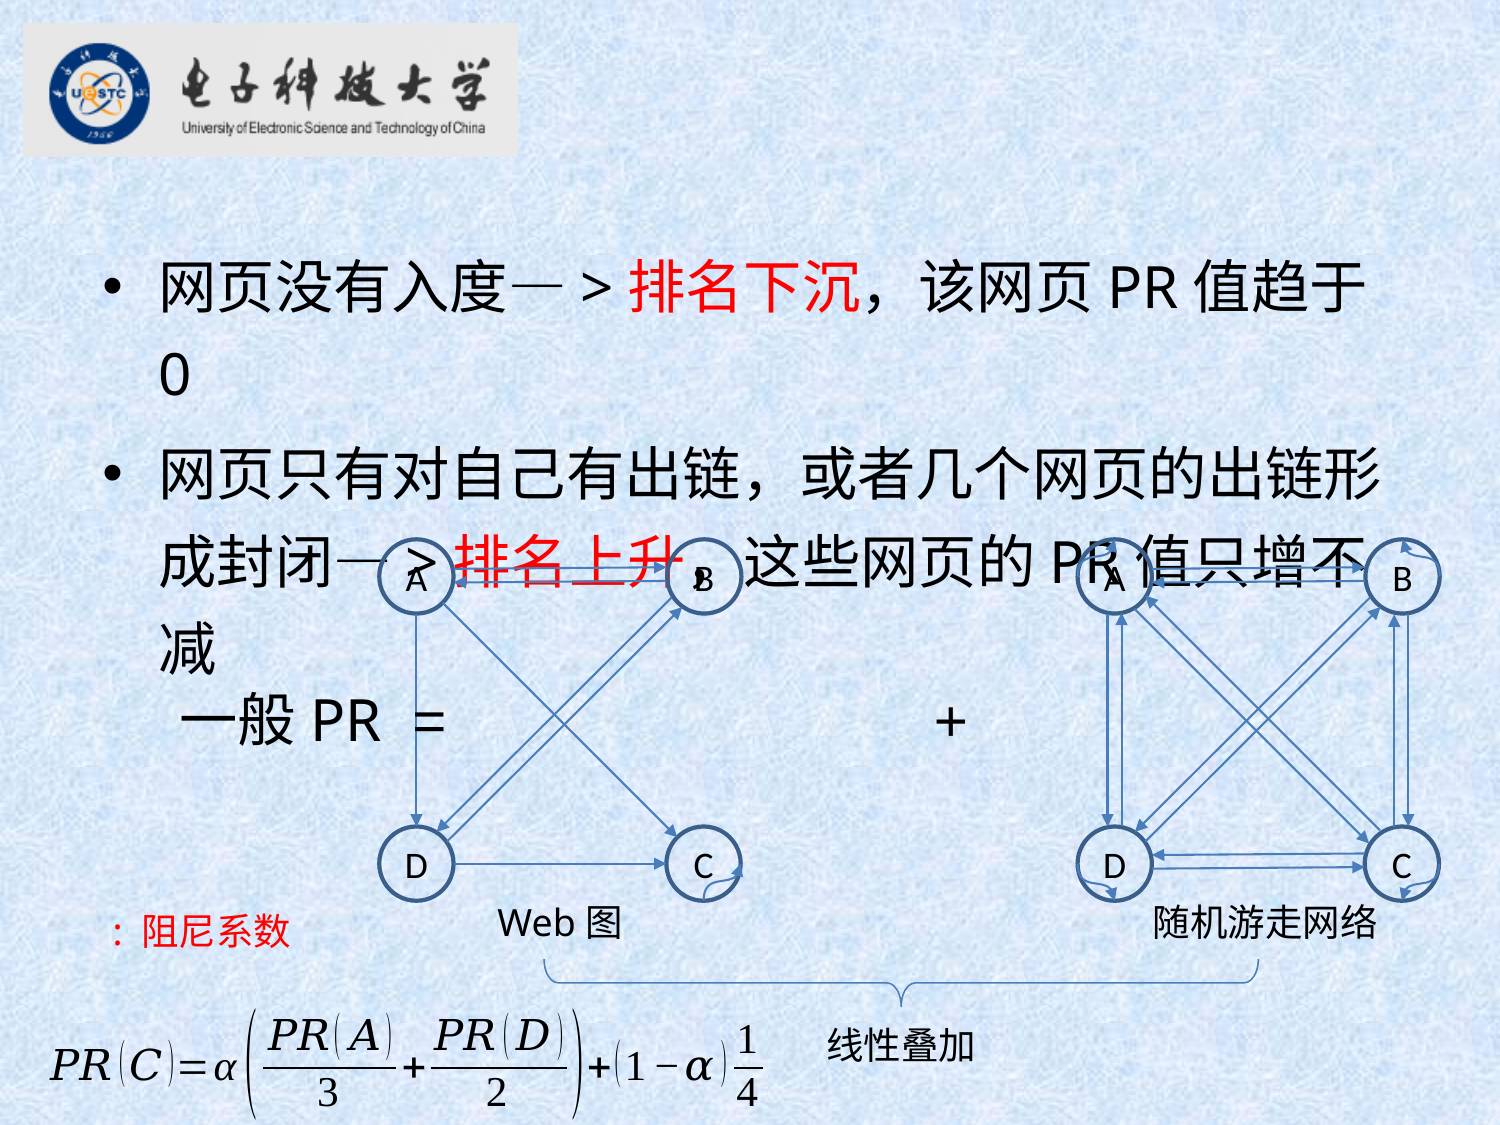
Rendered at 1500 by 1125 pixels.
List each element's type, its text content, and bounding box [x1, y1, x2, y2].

list 网页没有入度—>排名下沉，该网页PR值趋于0 网页只有对自己有出链，或者几个网页的出链形成封闭—>排名上升，这些网页的PR值只增不减 [87, 224, 1425, 537]
picture [0, 0, 1500, 1125]
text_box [37, 539, 1440, 1076]
